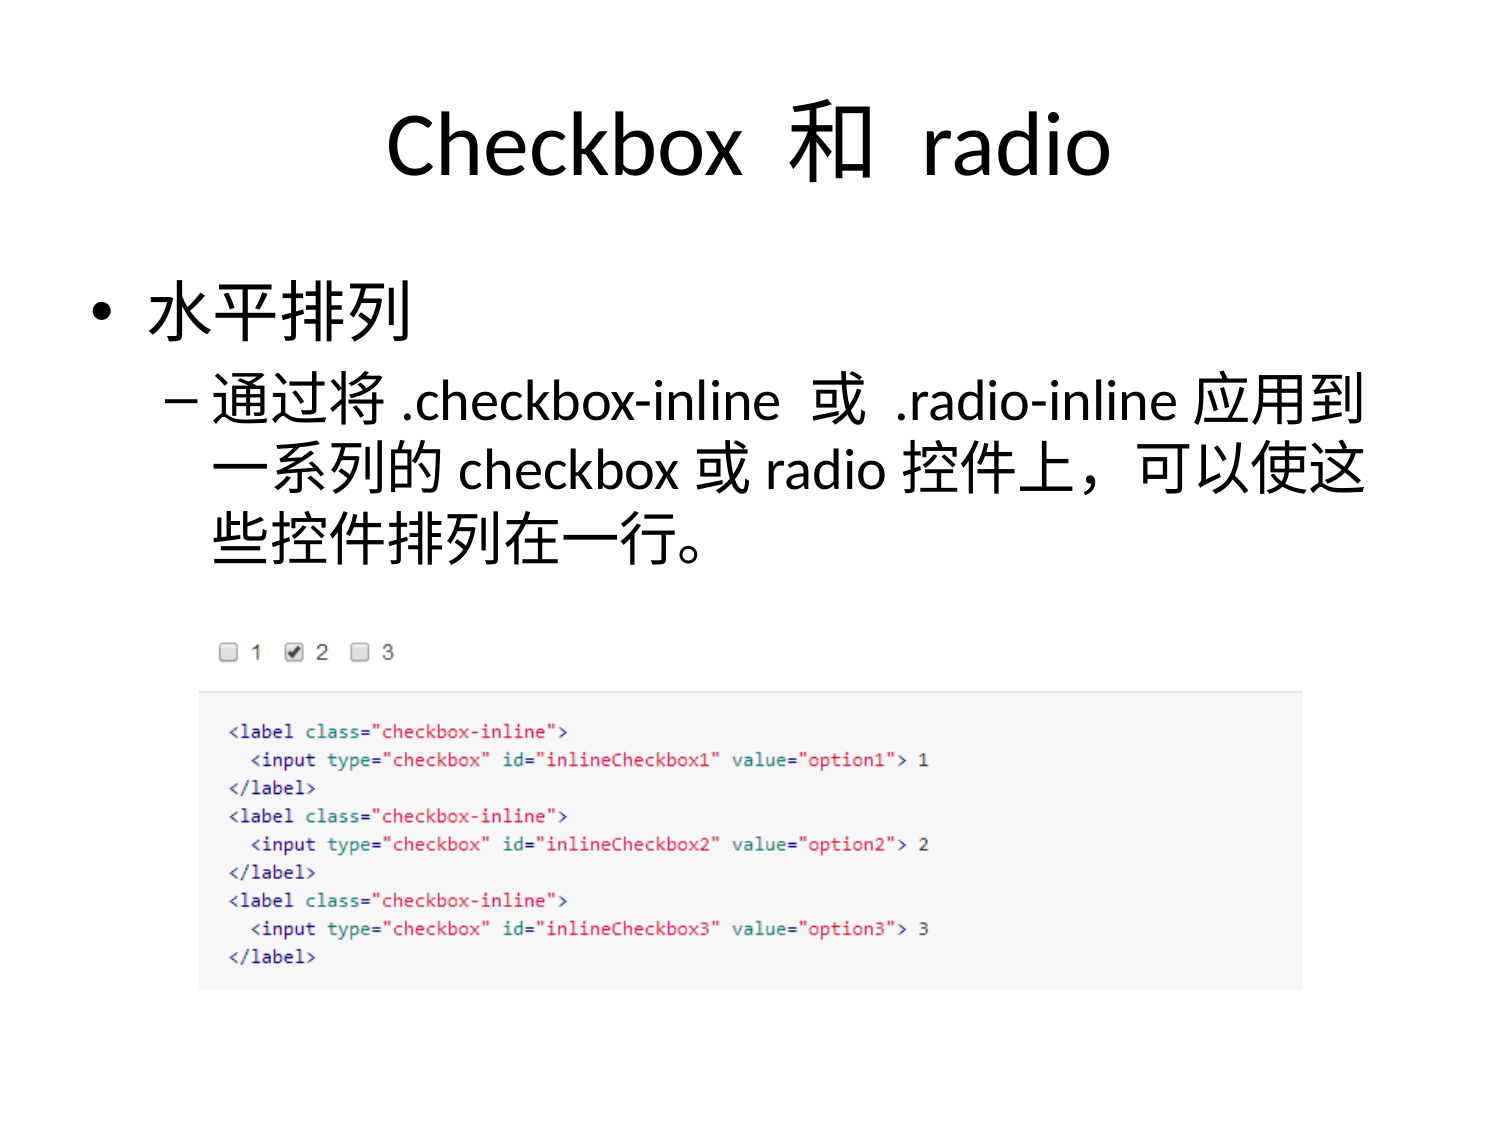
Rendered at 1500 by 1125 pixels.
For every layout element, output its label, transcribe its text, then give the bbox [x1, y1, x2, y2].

title Checkbox 和 radio [75, 45, 1425, 233]
picture [198, 620, 1303, 990]
list 水平排列 通过将.checkbox-inline 或 .radio-inline应用到一系列的checkbox或radio控件上，可以使这些控件排列在一行。 [75, 262, 1425, 1005]
